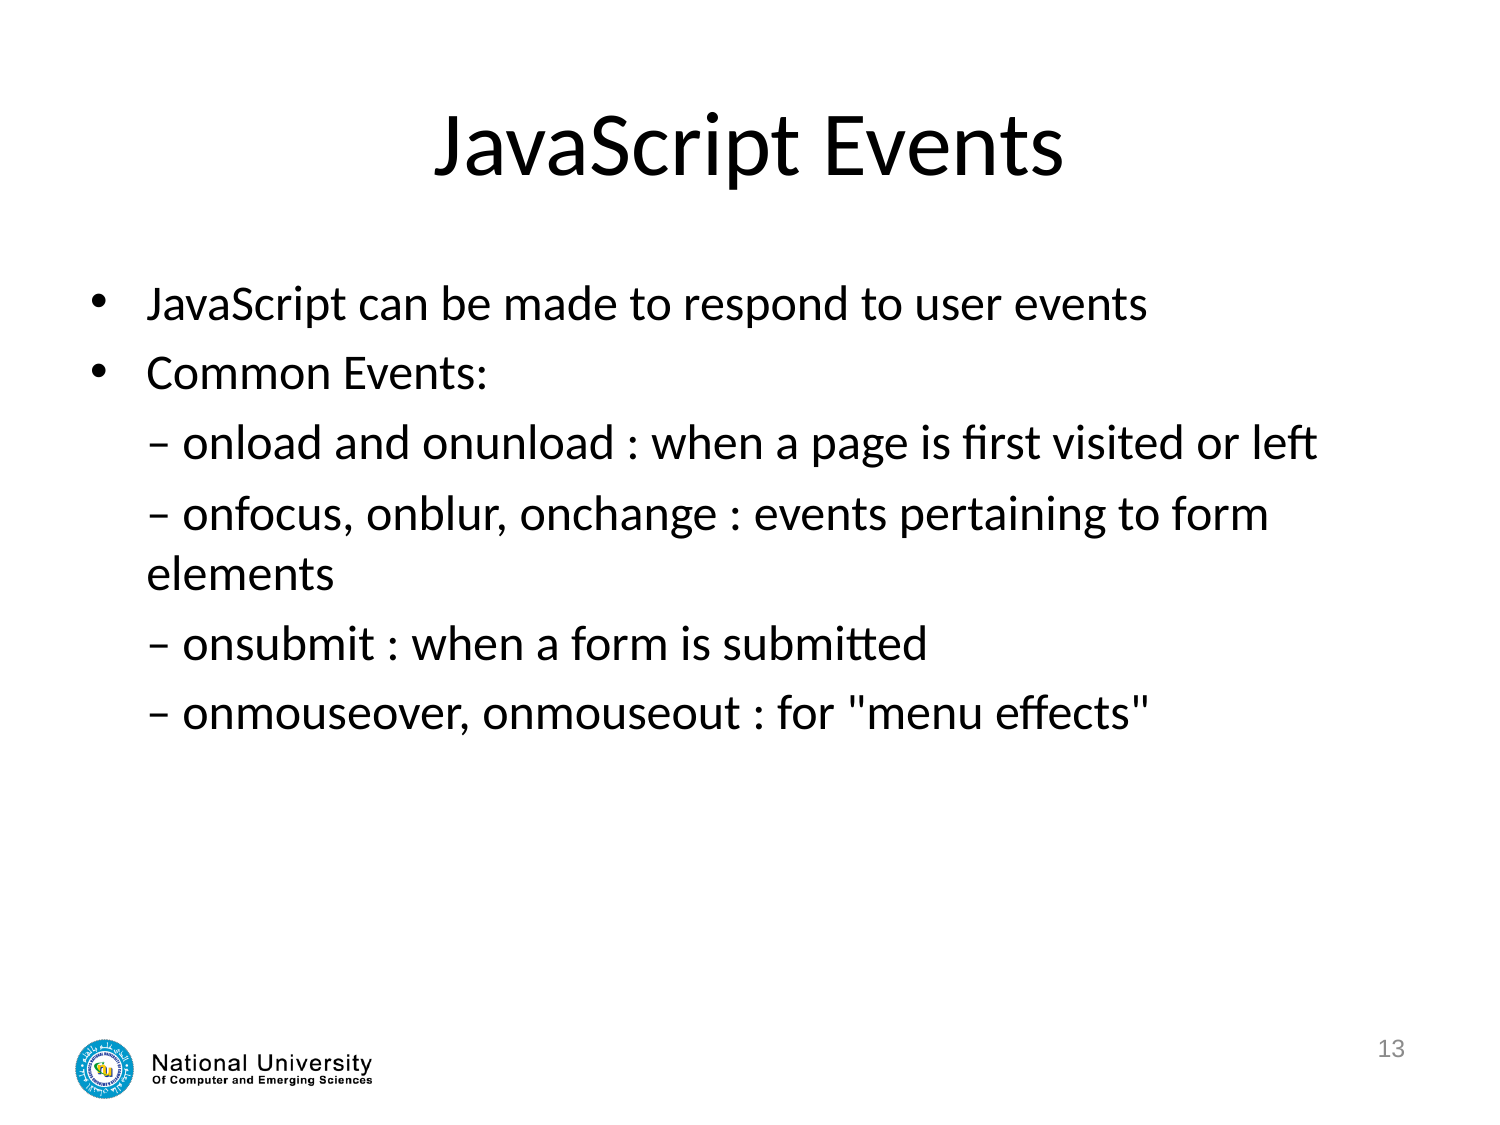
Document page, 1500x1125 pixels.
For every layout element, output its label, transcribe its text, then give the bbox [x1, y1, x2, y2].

picture [87, 1052, 122, 1086]
slide_number 13 [1362, 1025, 1450, 1100]
list JavaScript can be made to respond to user events Common Events: – onload and onunload : when a page is first visited or left – onfocus, onblur, onchange : events pertaining to form elements – onsubmit : when a form is submitted – onmouseover, onmouseout : for "menu effects" [75, 262, 1425, 1005]
picture [151, 1034, 382, 1104]
picture [75, 1039, 98, 1065]
picture [111, 1074, 134, 1099]
title JavaScript Events [75, 45, 1425, 233]
picture [75, 1075, 100, 1099]
picture [111, 1039, 134, 1064]
